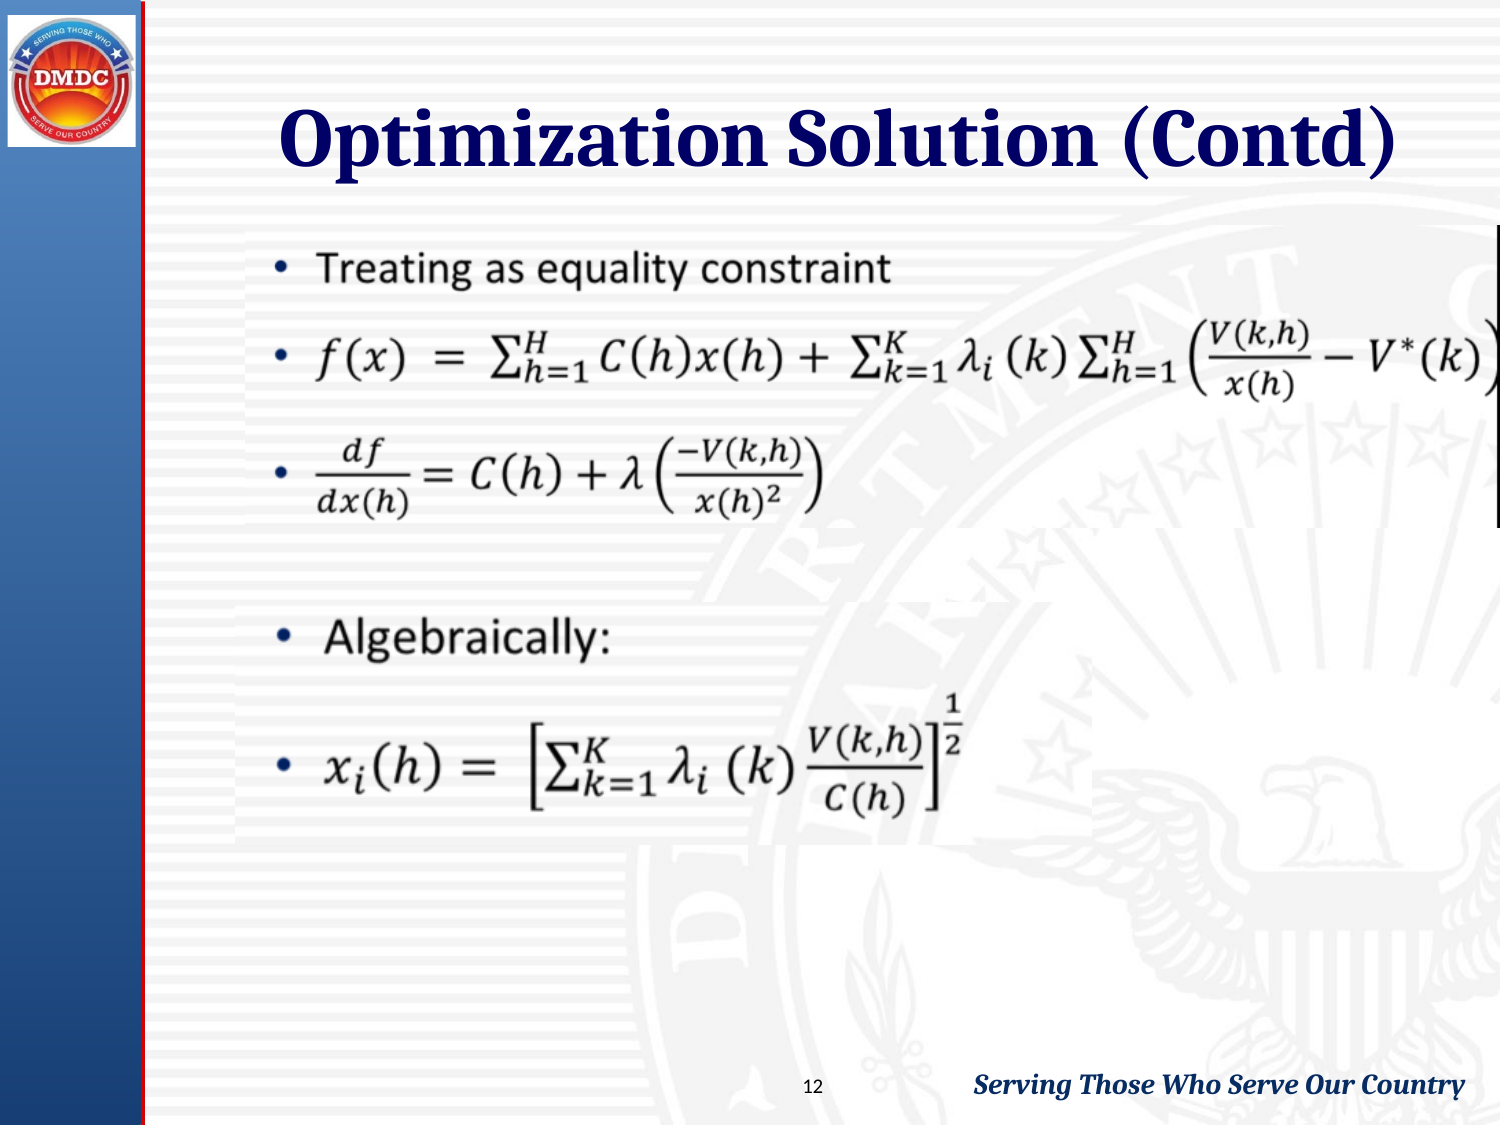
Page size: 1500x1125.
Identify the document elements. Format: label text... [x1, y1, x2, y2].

title Optimization Solution (Contd) [228, 75, 1455, 193]
picture [7, 15, 136, 147]
picture [141, 0, 1500, 1125]
